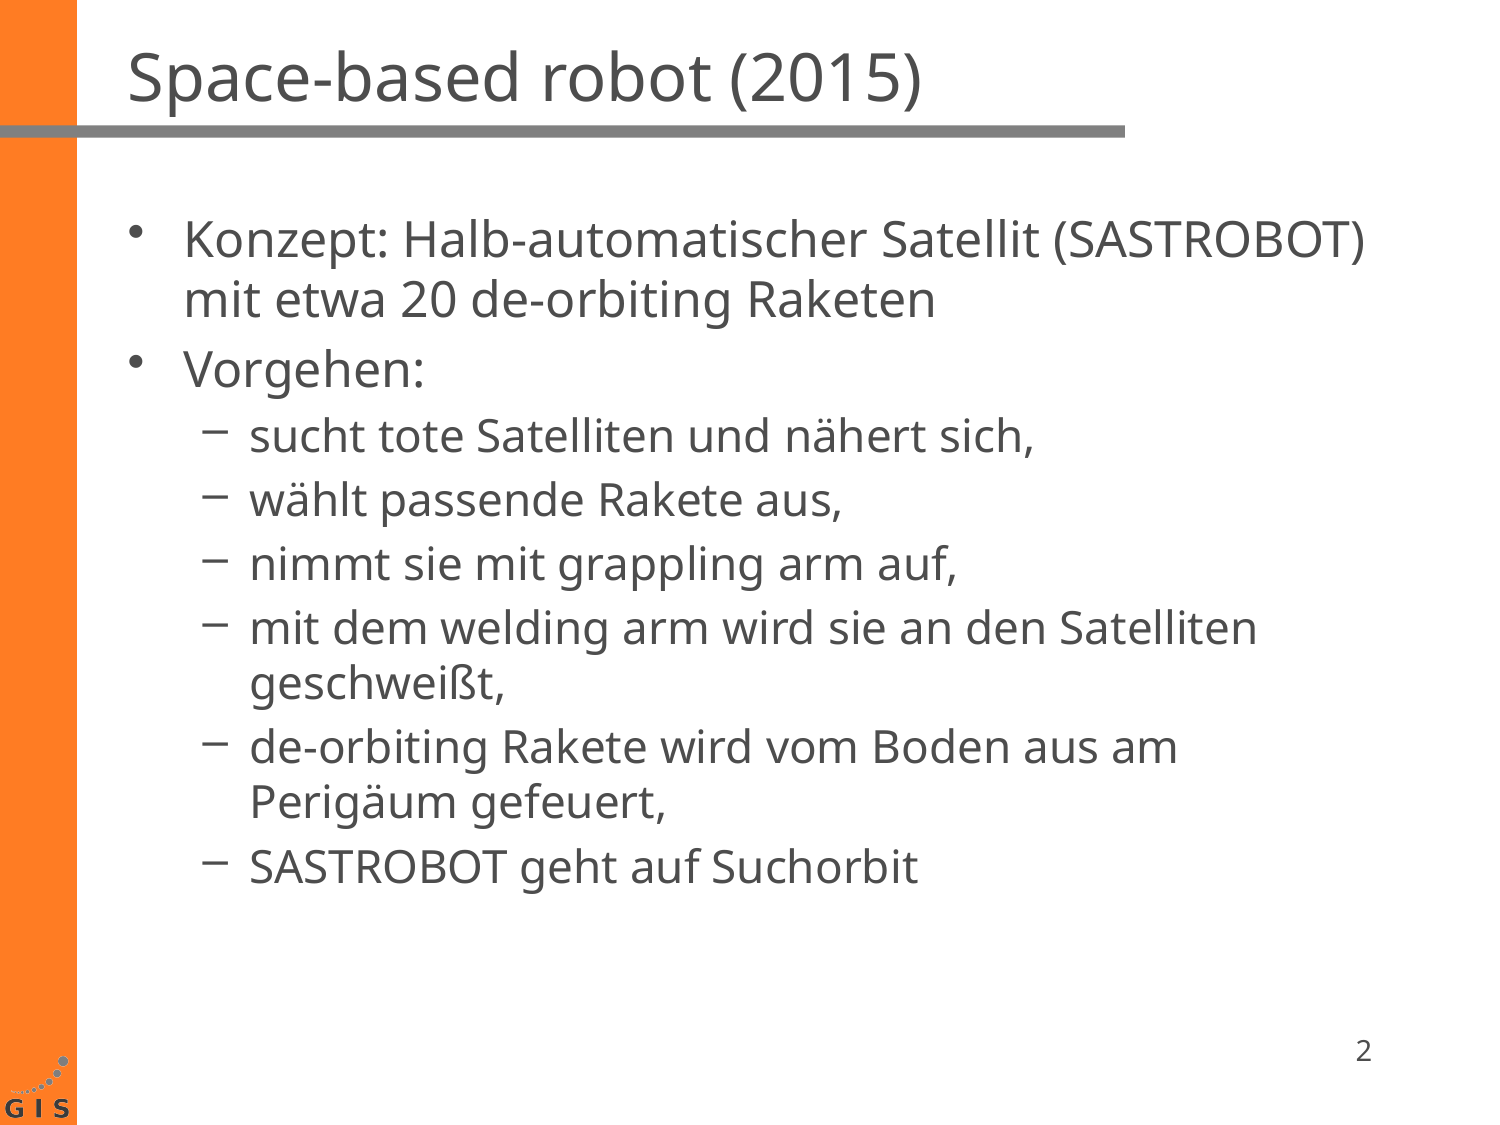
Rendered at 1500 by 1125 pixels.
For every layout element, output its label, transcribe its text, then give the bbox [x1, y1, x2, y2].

picture [5, 1056, 69, 1118]
list Konzept: Halb-automatischer Satellit (SASTROBOT) mit etwa 20 de-orbiting Raketen Vorgehen: sucht tote Satelliten und nähert sich, wählt passende Rakete aus, nimmt sie mit grappling arm auf, mit dem welding arm wird sie an den Satelliten geschweißt, de-orbiting Rakete wird vom Boden aus am Perigäum gefeuert, SASTROBOT geht auf Suchorbit [112, 200, 1388, 963]
slide_number 2 [1074, 1024, 1388, 1101]
title Space-based robot (2015) [112, 37, 1388, 113]
